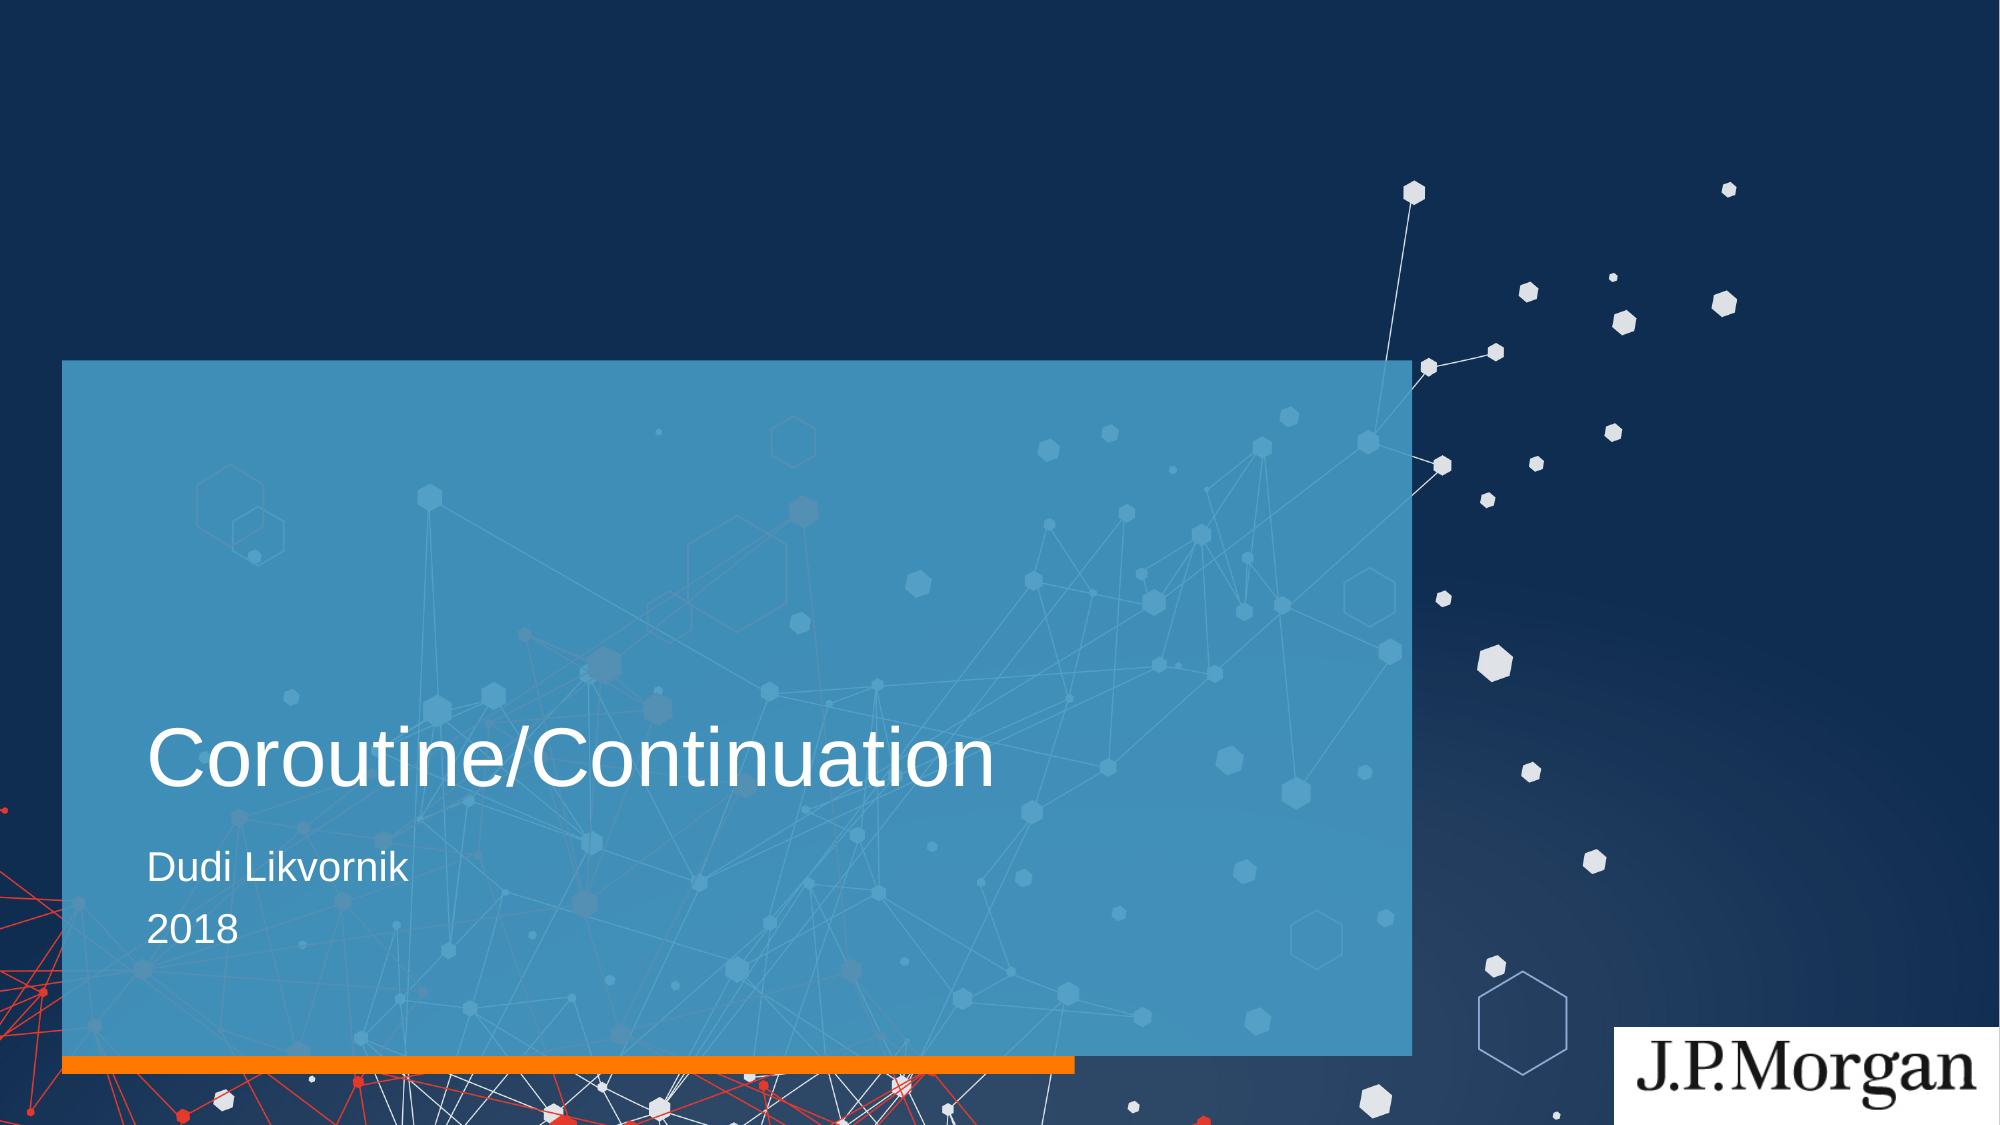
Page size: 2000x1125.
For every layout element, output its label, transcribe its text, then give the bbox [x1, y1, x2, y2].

list Dudi Likvornik 2018 [131, 832, 1317, 1015]
title Coroutine/Continuation [131, 406, 1317, 811]
picture [0, 0, 2000, 1125]
